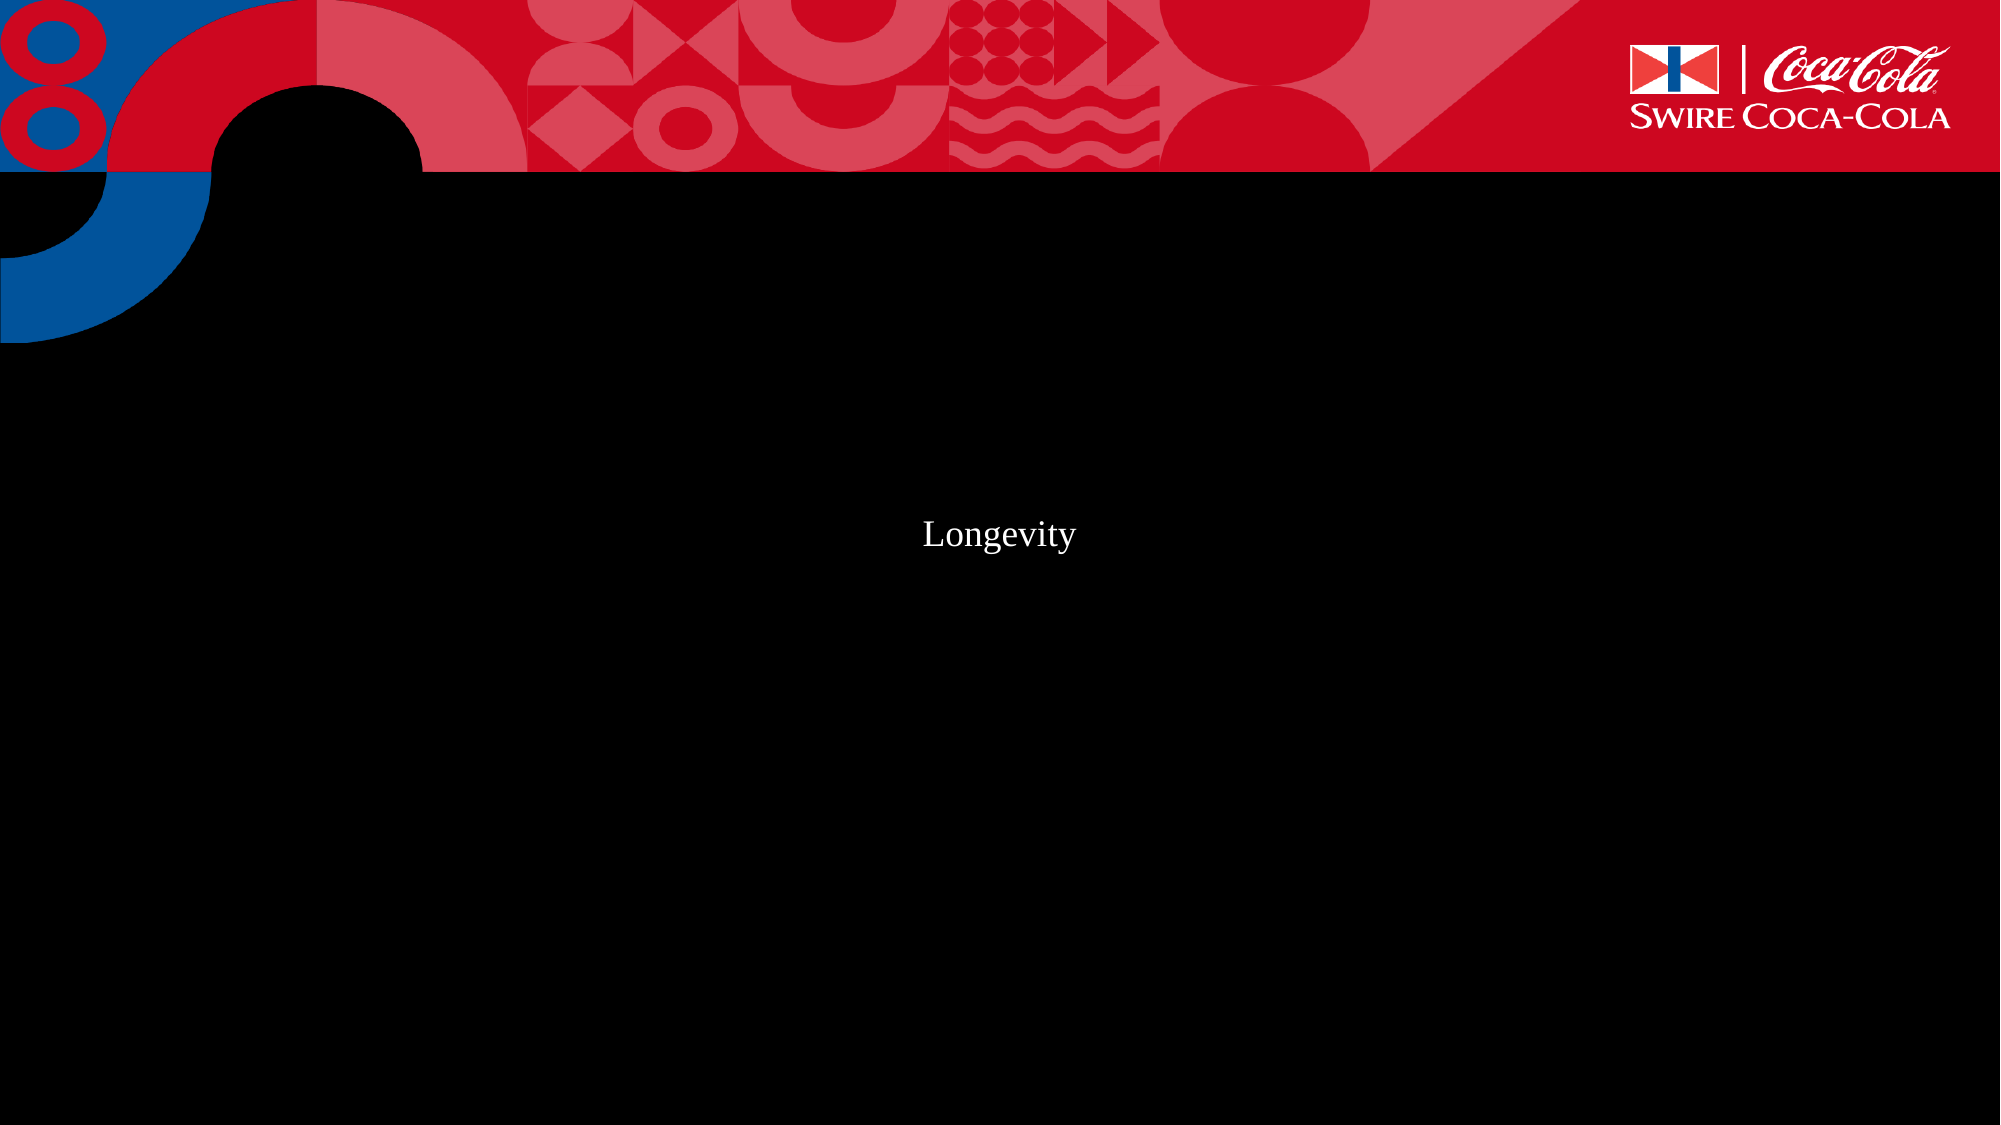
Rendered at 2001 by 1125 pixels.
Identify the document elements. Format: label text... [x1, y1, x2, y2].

text_box Longevity [907, 501, 1092, 562]
picture [0, 0, 2000, 343]
